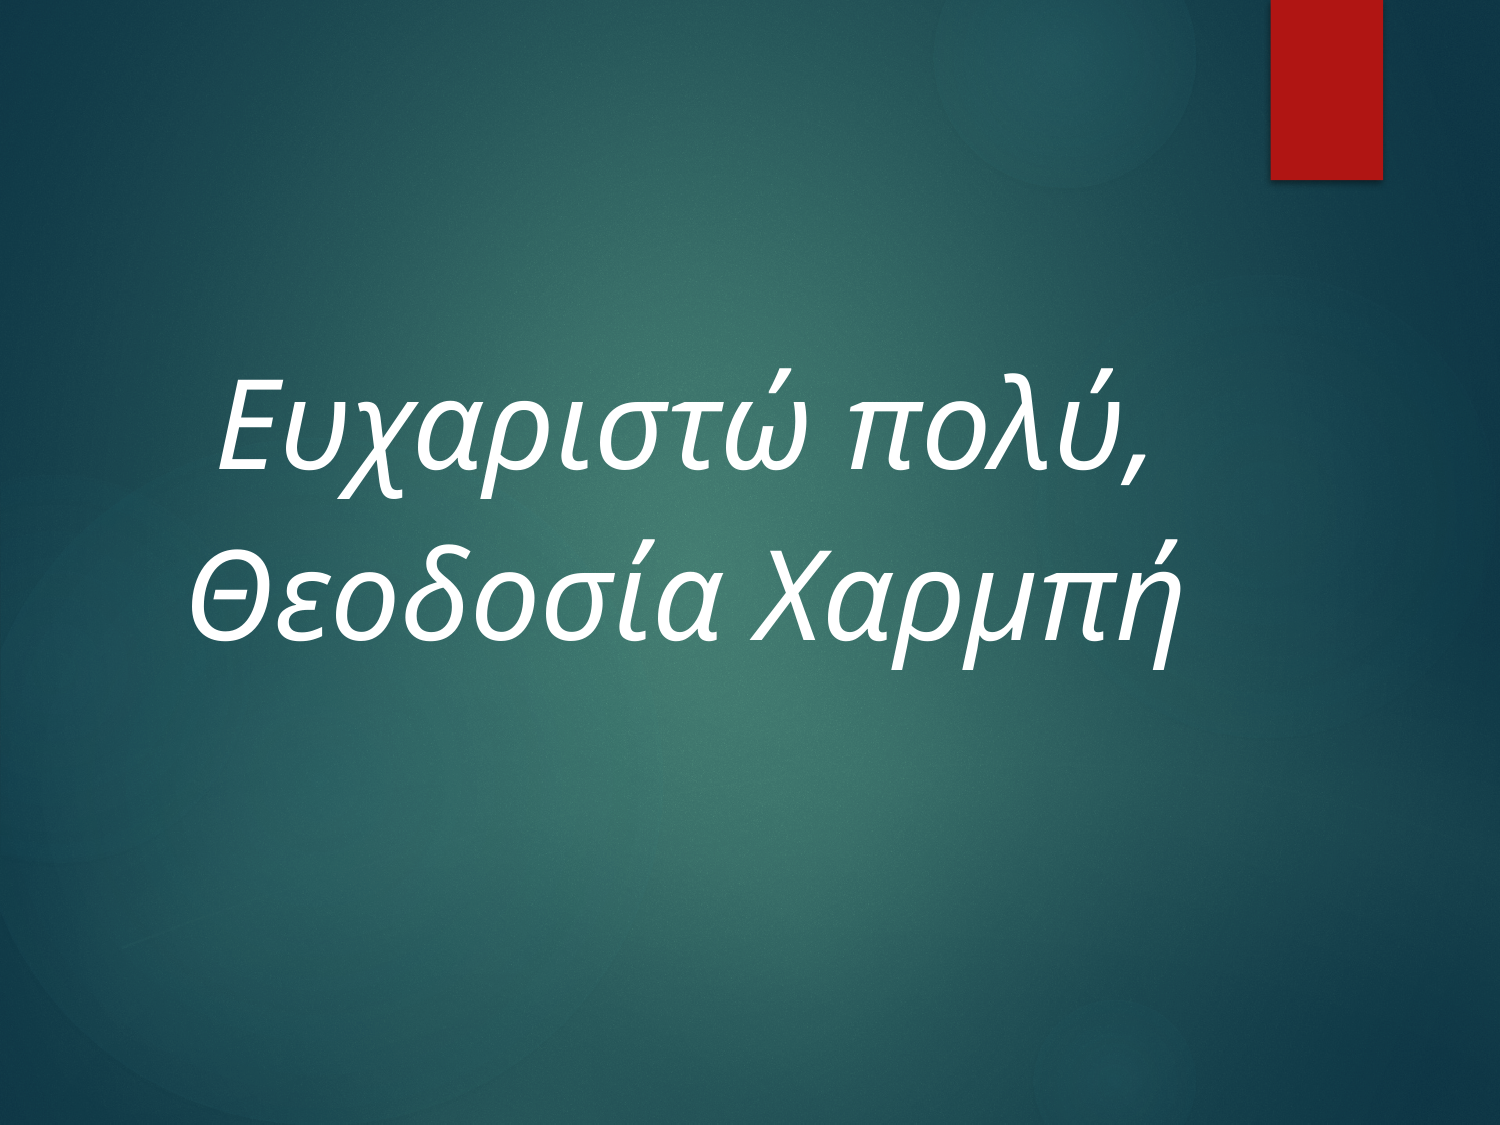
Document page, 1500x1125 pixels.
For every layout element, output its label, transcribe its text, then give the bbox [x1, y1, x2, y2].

list Ευχαριστώ πολύ, Θεοδοσία Χαρμπή [135, 336, 1237, 1025]
